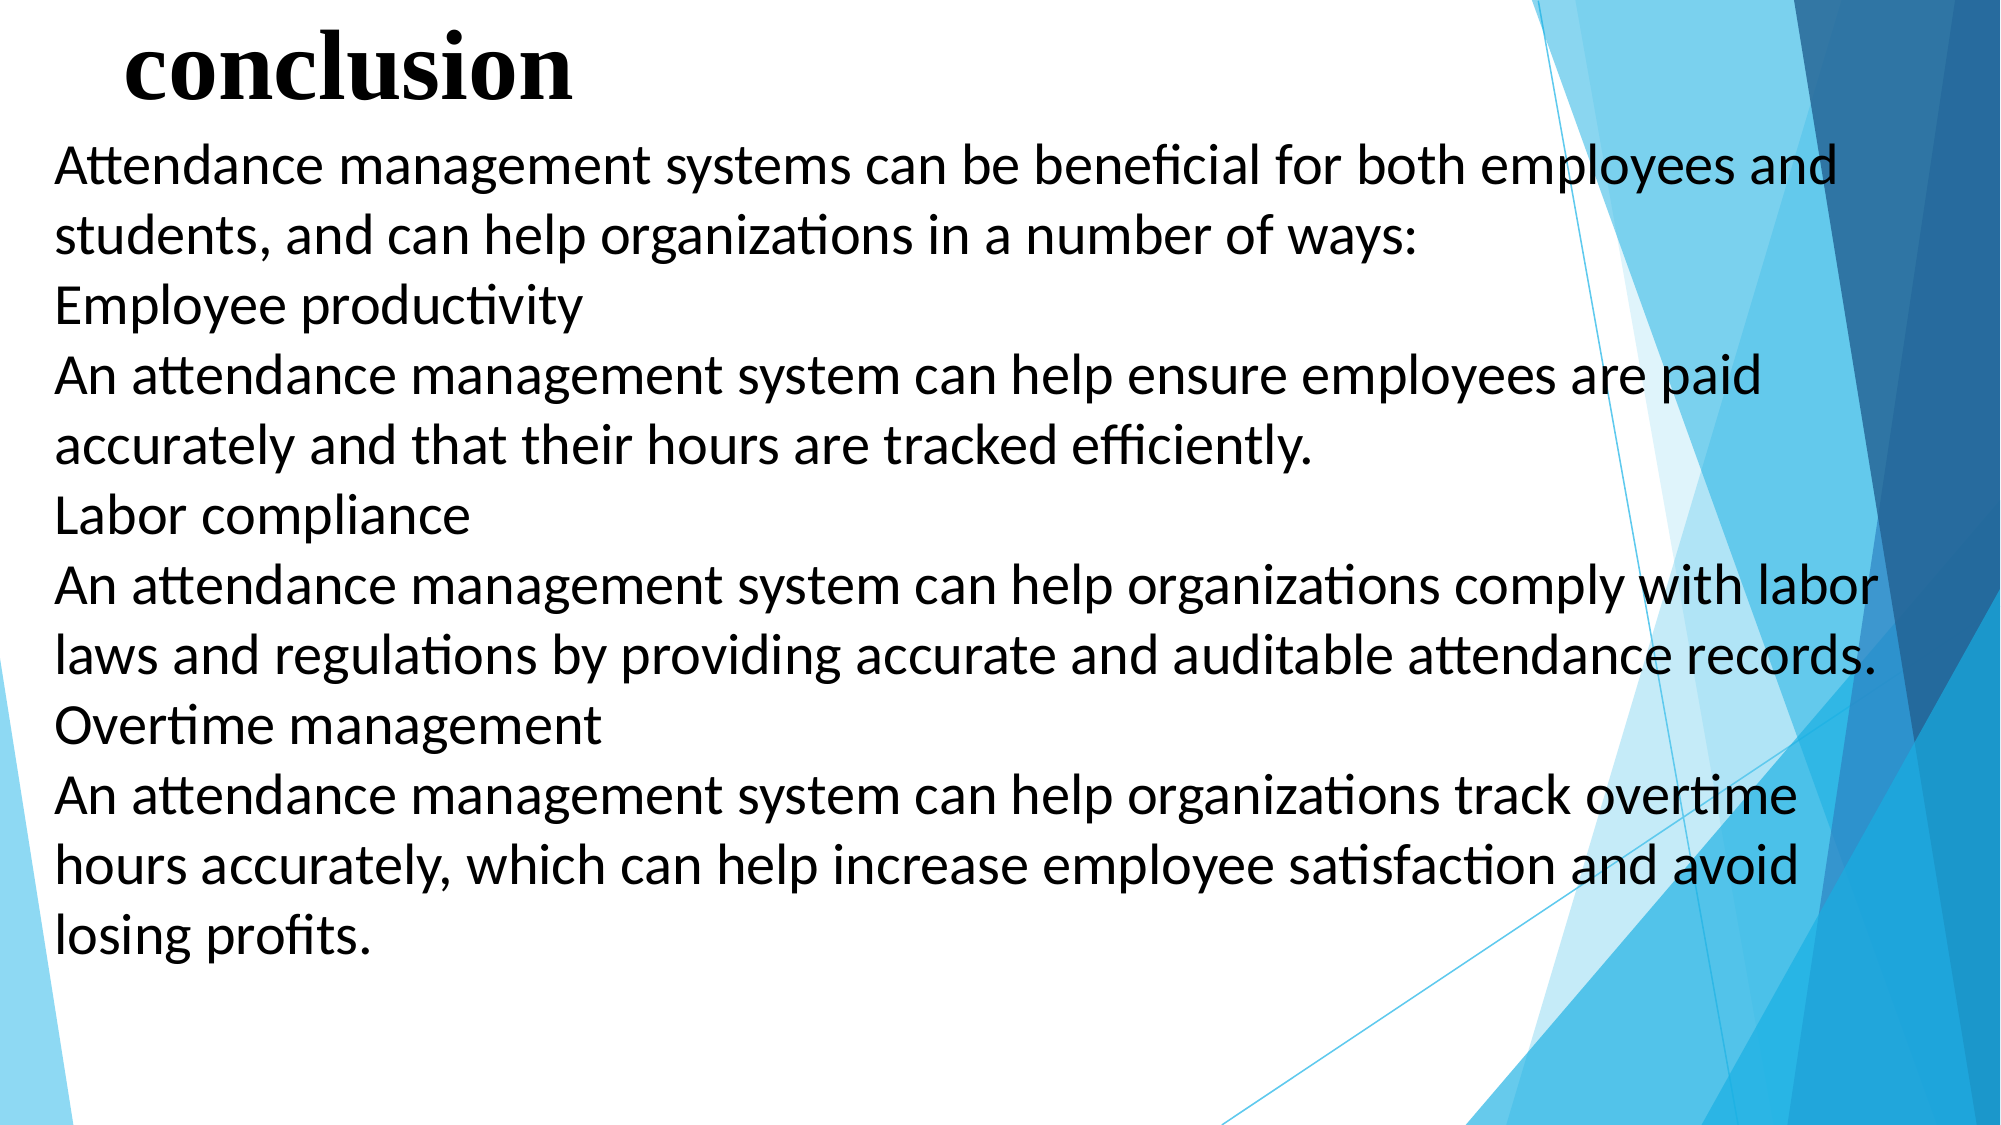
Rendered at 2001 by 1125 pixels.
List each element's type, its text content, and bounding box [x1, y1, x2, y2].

title conclusion [123, 0, 1877, 118]
text_box Attendance management systems can be beneficial for both employees and students, and can help organizations in a number of ways: Employee productivity An attendance management system can help ensure employees are paid accurately and that their hours are tracked efficiently. Labor compliance An attendance management system can help organizations comply with labor laws and regulations by providing accurate and auditable attendance records. Overtime management An attendance management system can help organizations track overtime hours accurately, which can help increase employee satisfaction and avoid losing profits. [39, 118, 2000, 974]
